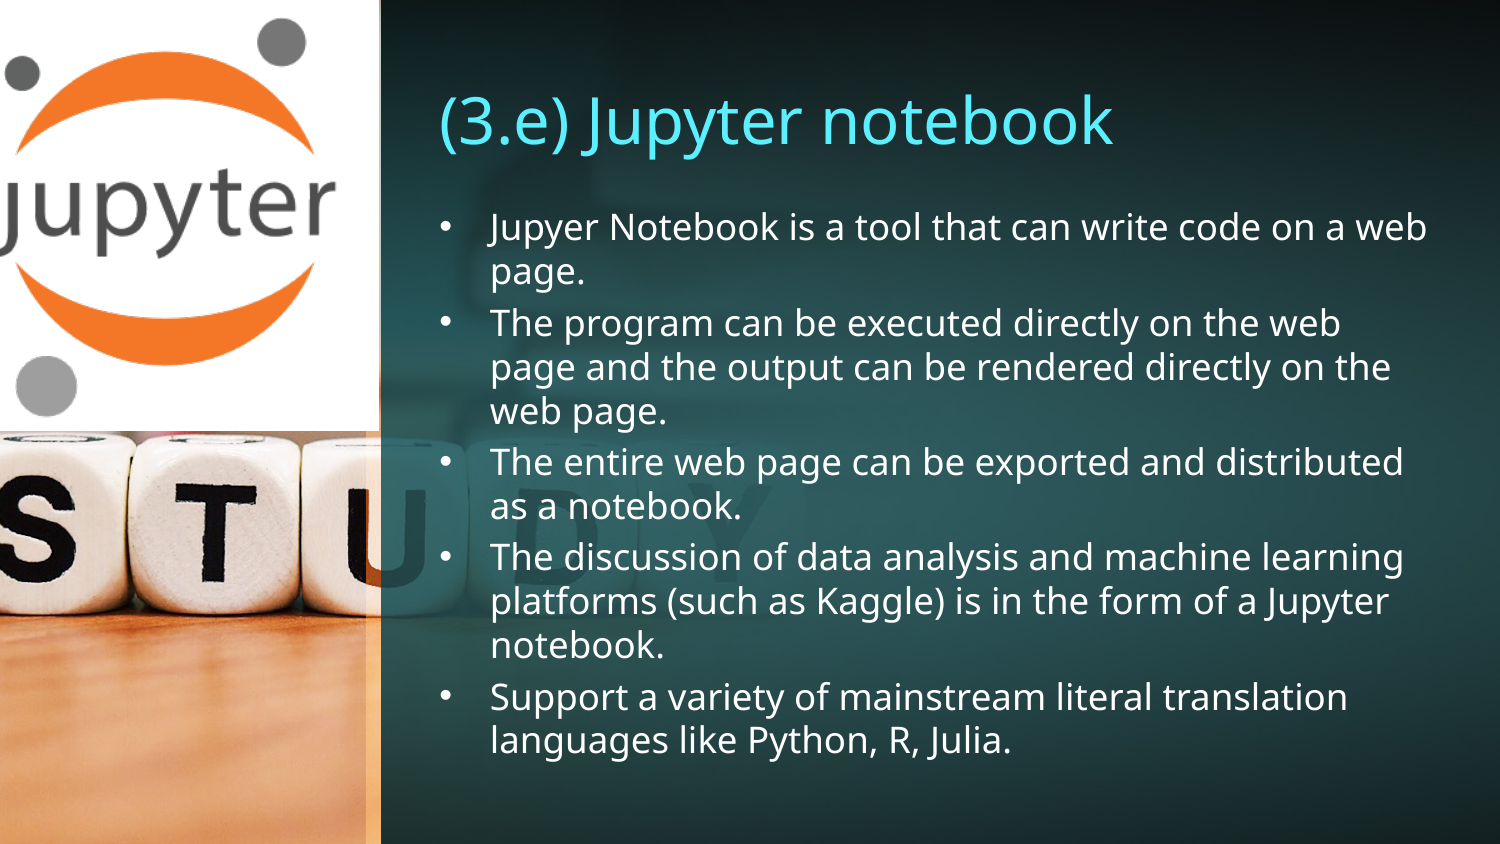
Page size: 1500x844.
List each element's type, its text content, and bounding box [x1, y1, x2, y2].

list Jupyer Notebook is a tool that can write code on a web page. The program can be executed directly on the web page and the output can be rendered directly on the web page. The entire web page can be exported and distributed as a notebook. The discussion of data analysis and machine learning platforms (such as Kaggle) is in the form of a Jupyter notebook. Support a variety of mainstream literal translation languages like Python, R, Julia. [424, 196, 1452, 773]
title (3.e) Jupyter notebook [424, 71, 1452, 166]
picture [0, 0, 1500, 844]
